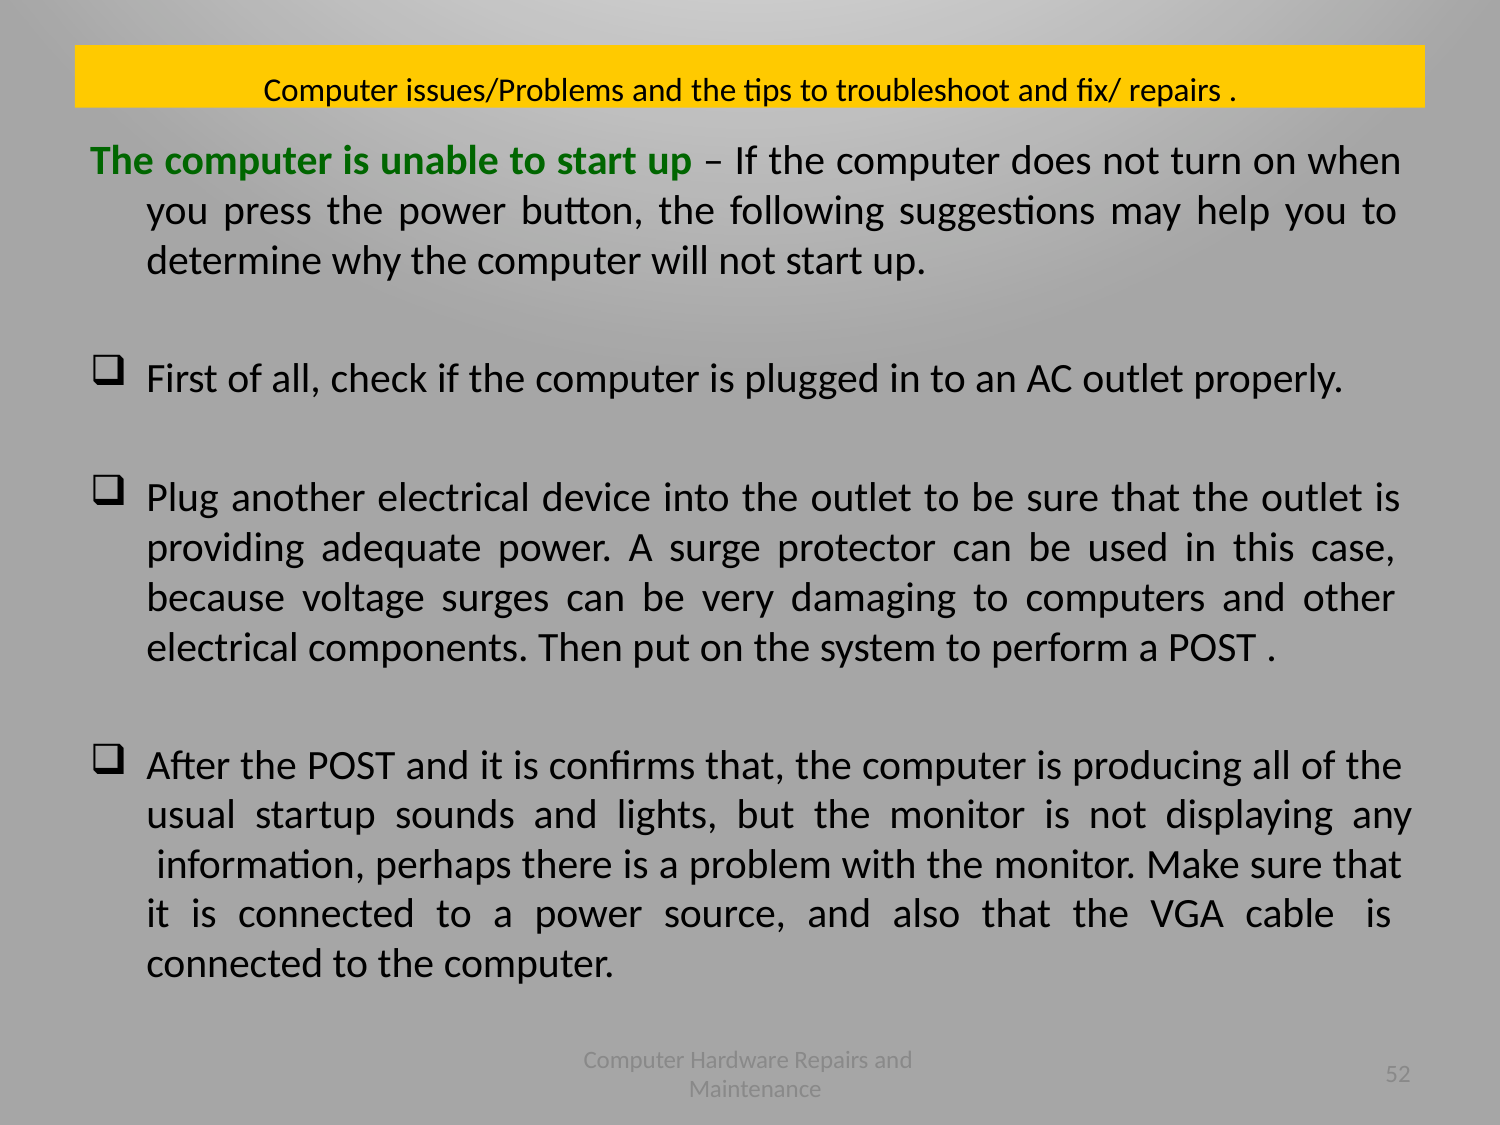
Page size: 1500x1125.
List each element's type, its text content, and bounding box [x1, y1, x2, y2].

title The computer is unable to start up – If the computer does not turn on when you press the power button, the following suggestions may help you to determine why the computer will not start up. [87, 130, 1413, 321]
footer Computer Hardware Repairs and Maintenance [581, 1041, 920, 1125]
slide_number 52 [1379, 1056, 1418, 1125]
picture [0, 0, 1500, 1125]
text_box Computer issues/Problems and the tips to troubleshoot and fix/ repairs . [74, 45, 1425, 108]
text_box First of all, check if the computer is plugged in to an AC outlet properly. Plug another electrical device into the outlet to be sure that the outlet is providing adequate power. A surge protector can be used in this case, because voltage surges can be very damaging to computers and other electrical components. Then put on the system to perform a POST . After the POST and it is confirms that, the computer is producing all of the usual startup sounds and lights, but the monitor is not displaying any information, perhaps there is a problem with the monitor. Make sure that it is connected to a power source, and also that the VGA cable is connected to the computer. [87, 348, 1414, 988]
